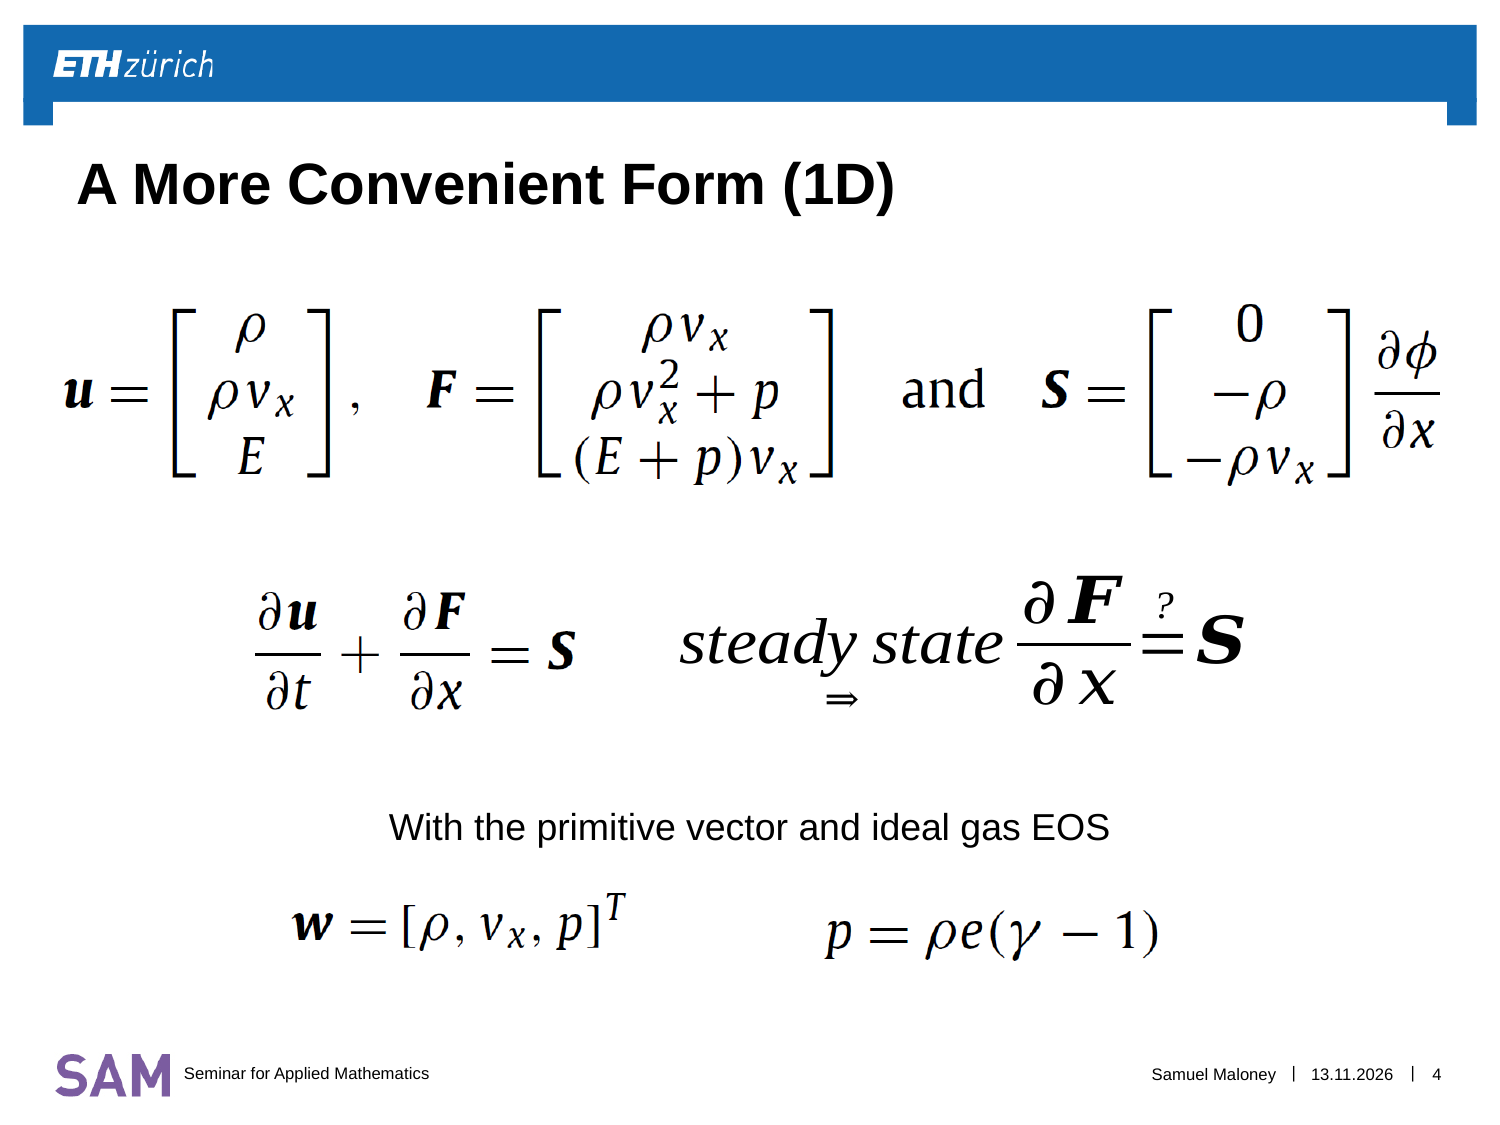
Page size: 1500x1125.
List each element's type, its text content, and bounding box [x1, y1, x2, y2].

slide_number 4 [1415, 1034, 1459, 1112]
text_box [53, 301, 1447, 492]
footer Samuel Maloney [768, 1034, 1277, 1112]
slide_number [1302, 1034, 1403, 1112]
title A More Convenient Form (1D) [53, 101, 1447, 262]
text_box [251, 565, 1249, 721]
picture [54, 1052, 176, 1097]
picture [286, 887, 628, 955]
text_box With the primitive vector and ideal gas EOS [373, 795, 1126, 856]
picture [818, 906, 1160, 967]
